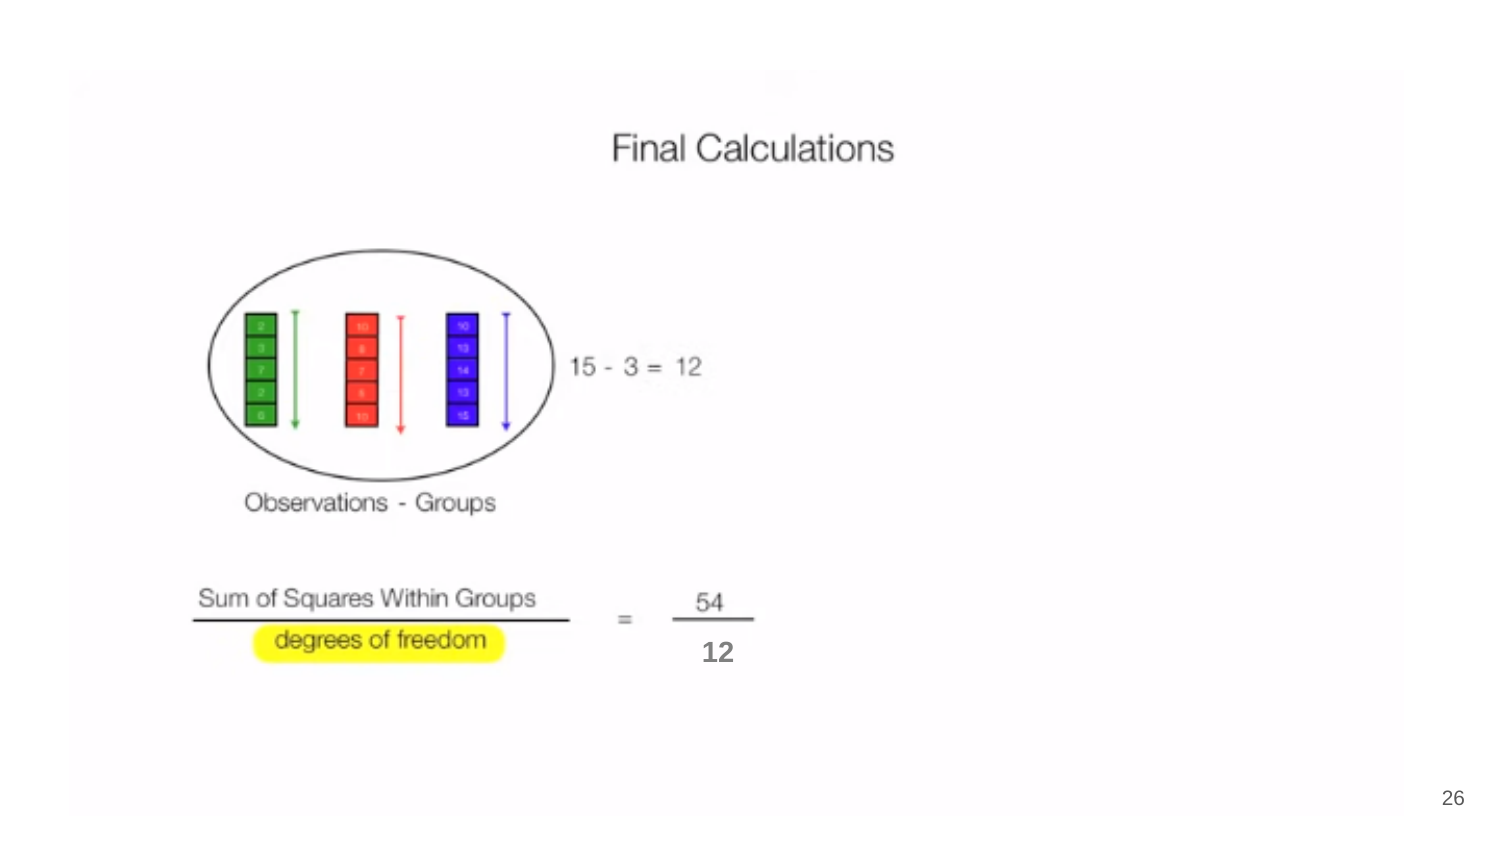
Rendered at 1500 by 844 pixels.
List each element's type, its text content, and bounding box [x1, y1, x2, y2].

picture [69, 70, 1405, 817]
slide_number 26 [1389, 764, 1480, 830]
